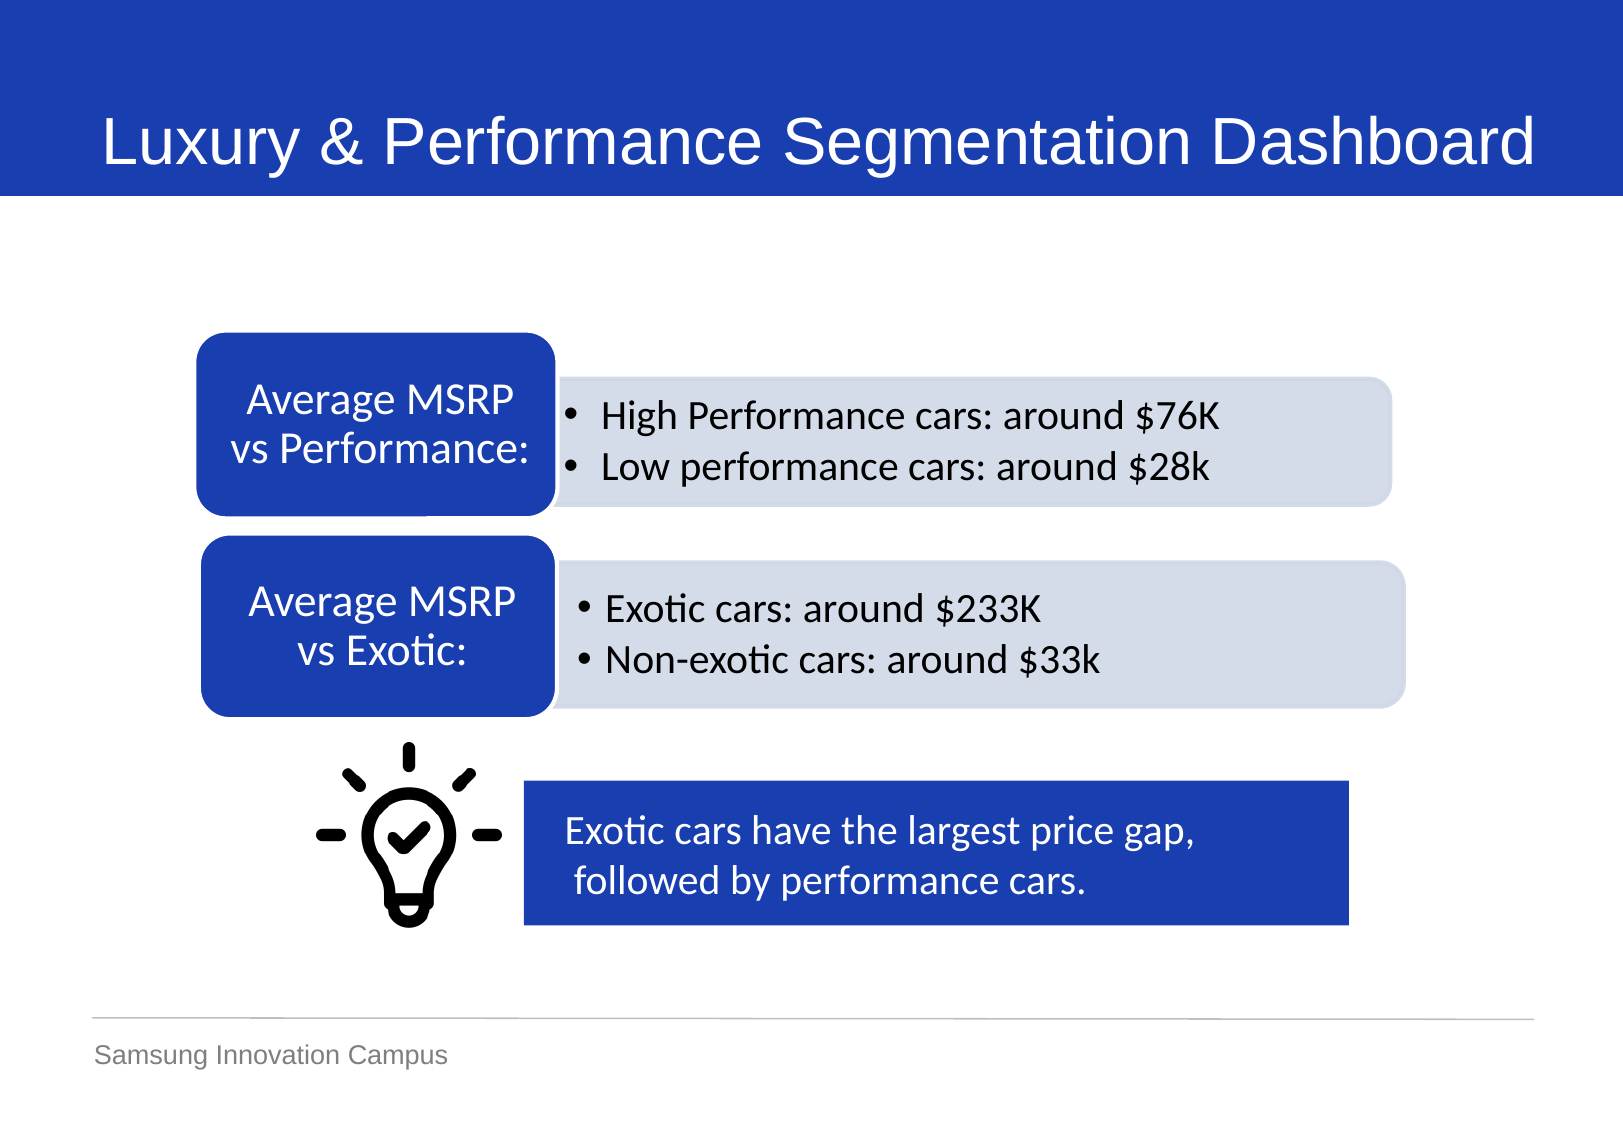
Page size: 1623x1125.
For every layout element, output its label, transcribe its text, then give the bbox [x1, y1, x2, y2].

text_box Samsung Innovation Campus [93, 1037, 568, 1071]
text_box Exotic cars have the largest price gap, followed by performance cars. [523, 780, 1349, 926]
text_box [133, 282, 1490, 763]
picture [311, 737, 506, 932]
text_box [0, 0, 1623, 197]
